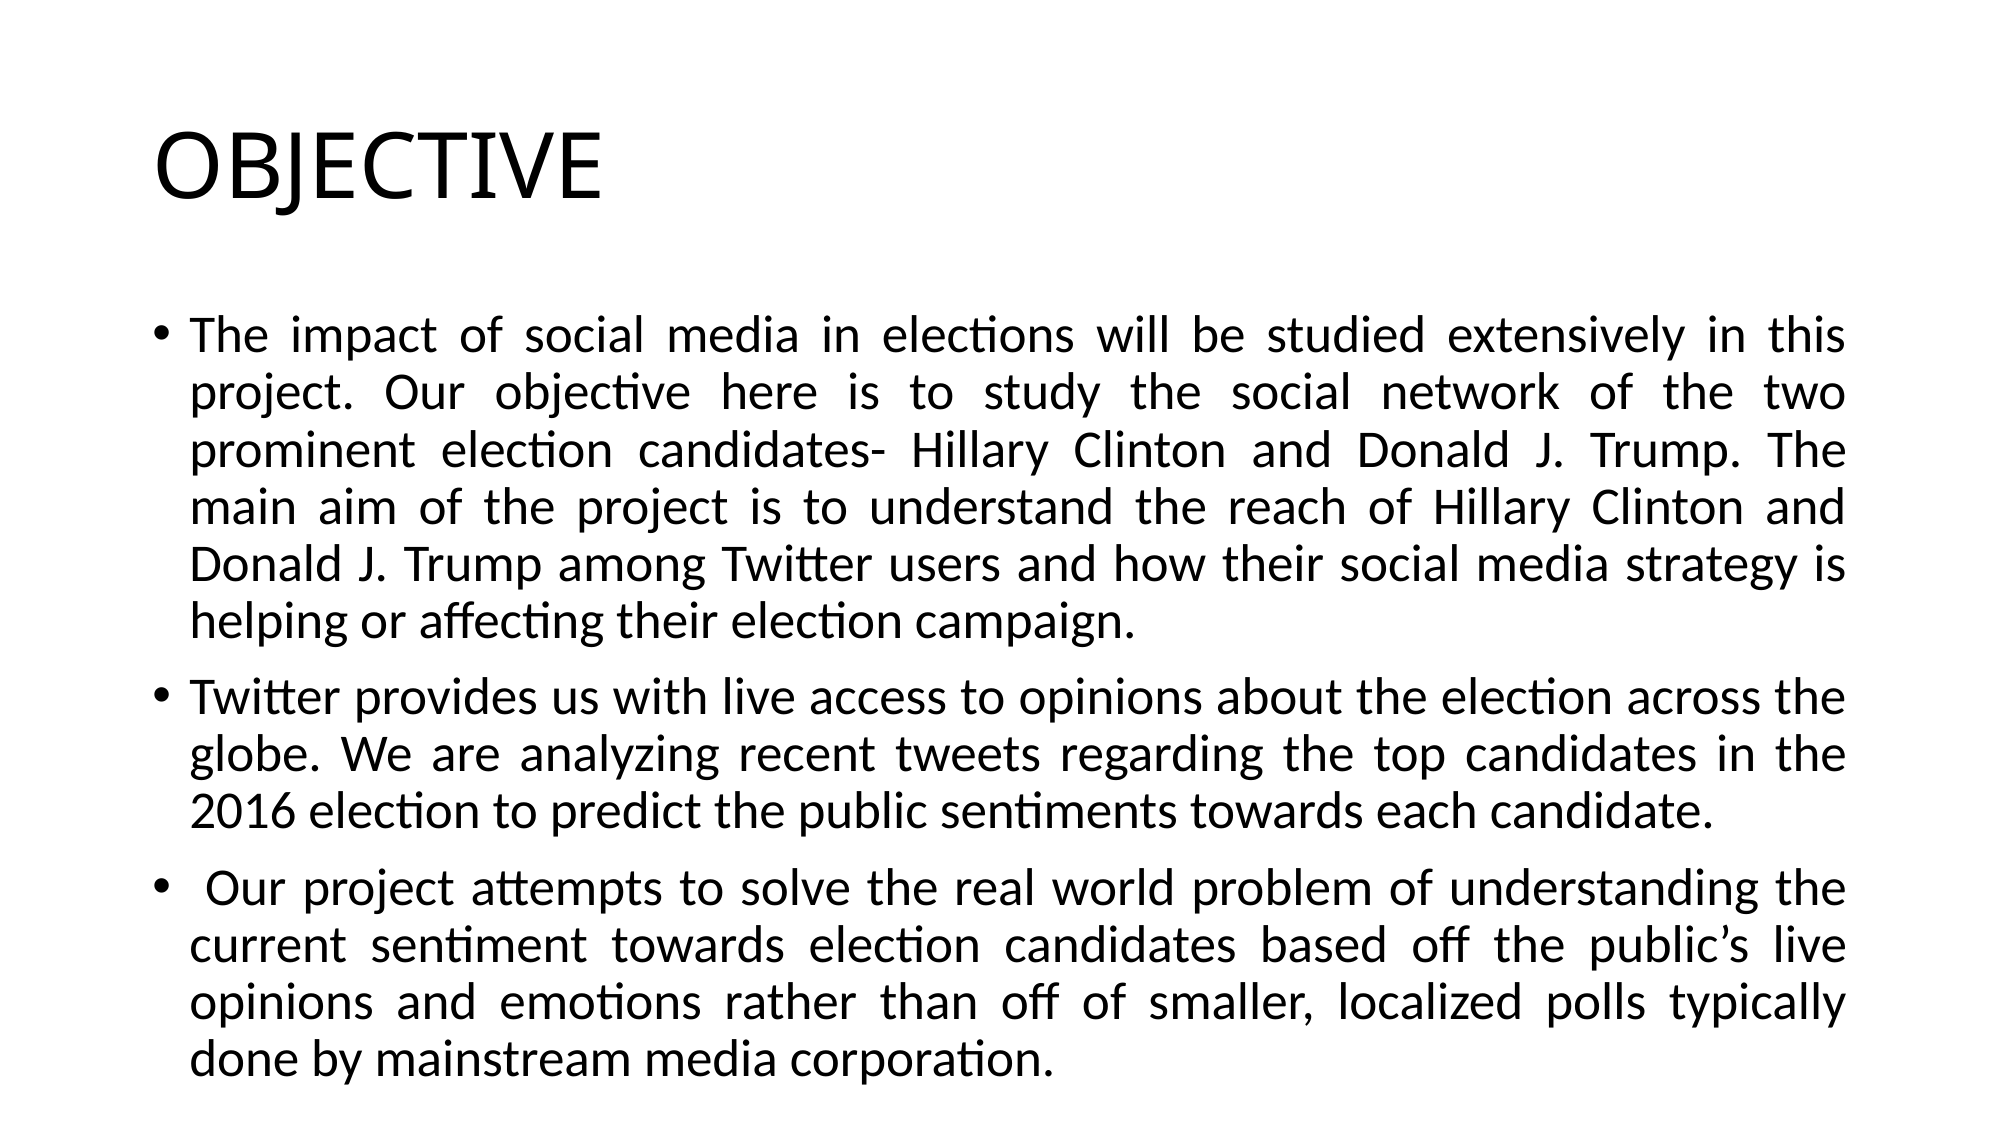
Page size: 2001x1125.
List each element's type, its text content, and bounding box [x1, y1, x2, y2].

list The impact of social media in elections will be studied extensively in this project. Our objective here is to study the social network of the two prominent election candidates- Hillary Clinton and Donald J. Trump. The main aim of the project is to understand the reach of Hillary Clinton and Donald J. Trump among Twitter users and how their social media strategy is helping or affecting their election campaign. Twitter provides us with live access to opinions about the election across the globe. We are analyzing recent tweets regarding the top candidates in the 2016 election to predict the public sentiments towards each candidate. Our project attempts to solve the real world problem of understanding the current sentiment towards election candidates based off the public’s live opinions and emotions rather than off of smaller, localized polls typically done by mainstream media corporation. [137, 299, 1863, 1111]
title OBJECTIVE [137, 59, 1863, 278]
